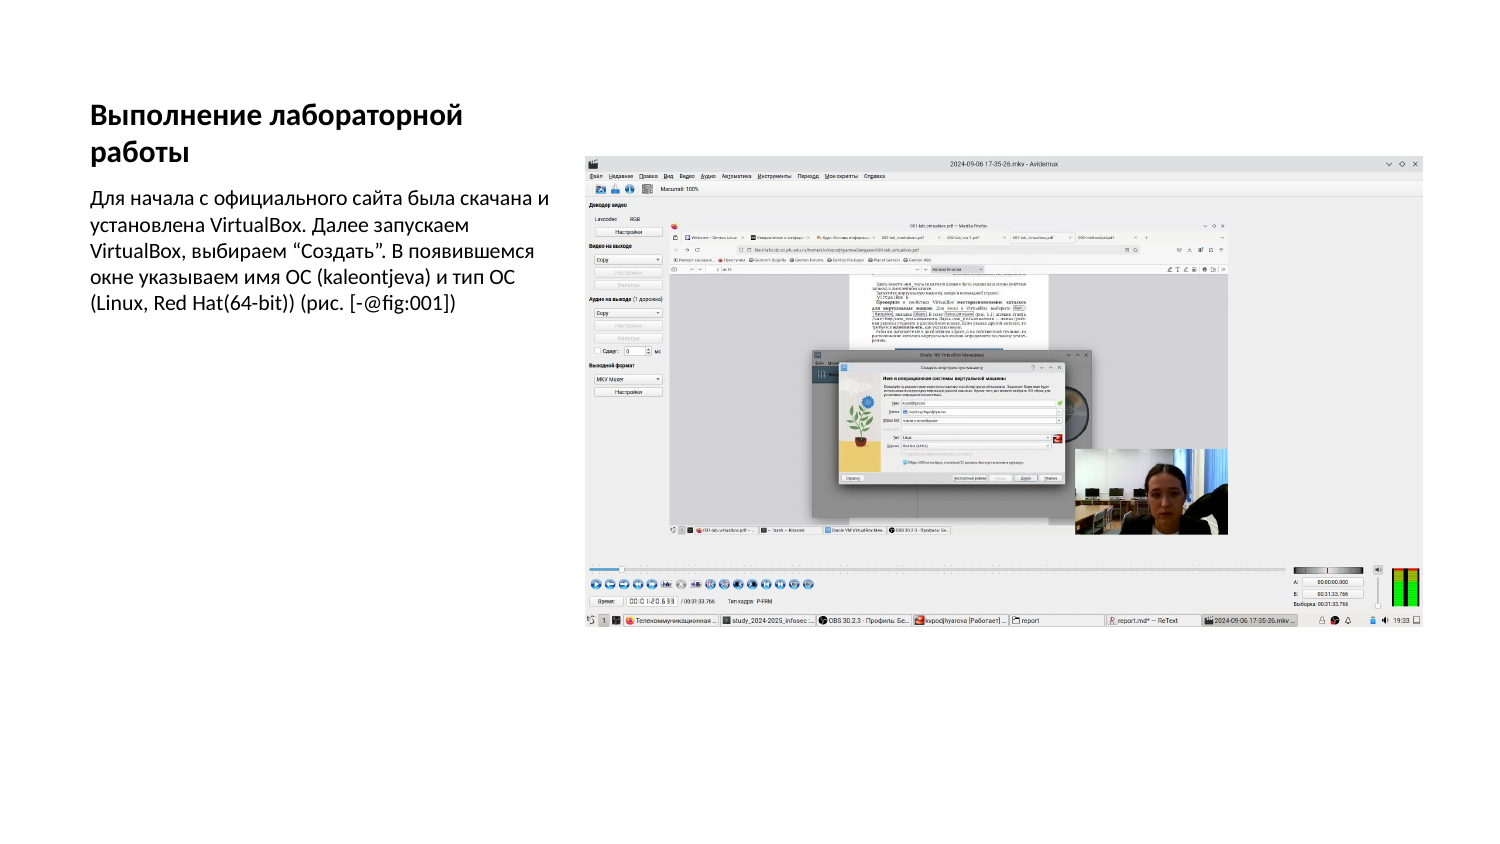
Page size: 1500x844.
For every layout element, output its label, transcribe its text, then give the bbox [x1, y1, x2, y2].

title Выполнение лабораторной работы [75, 33, 569, 176]
list Для начала с официального сайта была скачана и установлена VirtualBox. Далее запускаем VirtualBox, выбираем “Создать”. В появившемся окне указываем имя ОС (kaleontjeva) и тип ОС (Linux, Red Hat(64-bit)) (рис. [-@fig:001]) [75, 176, 569, 754]
picture [585, 155, 1424, 628]
